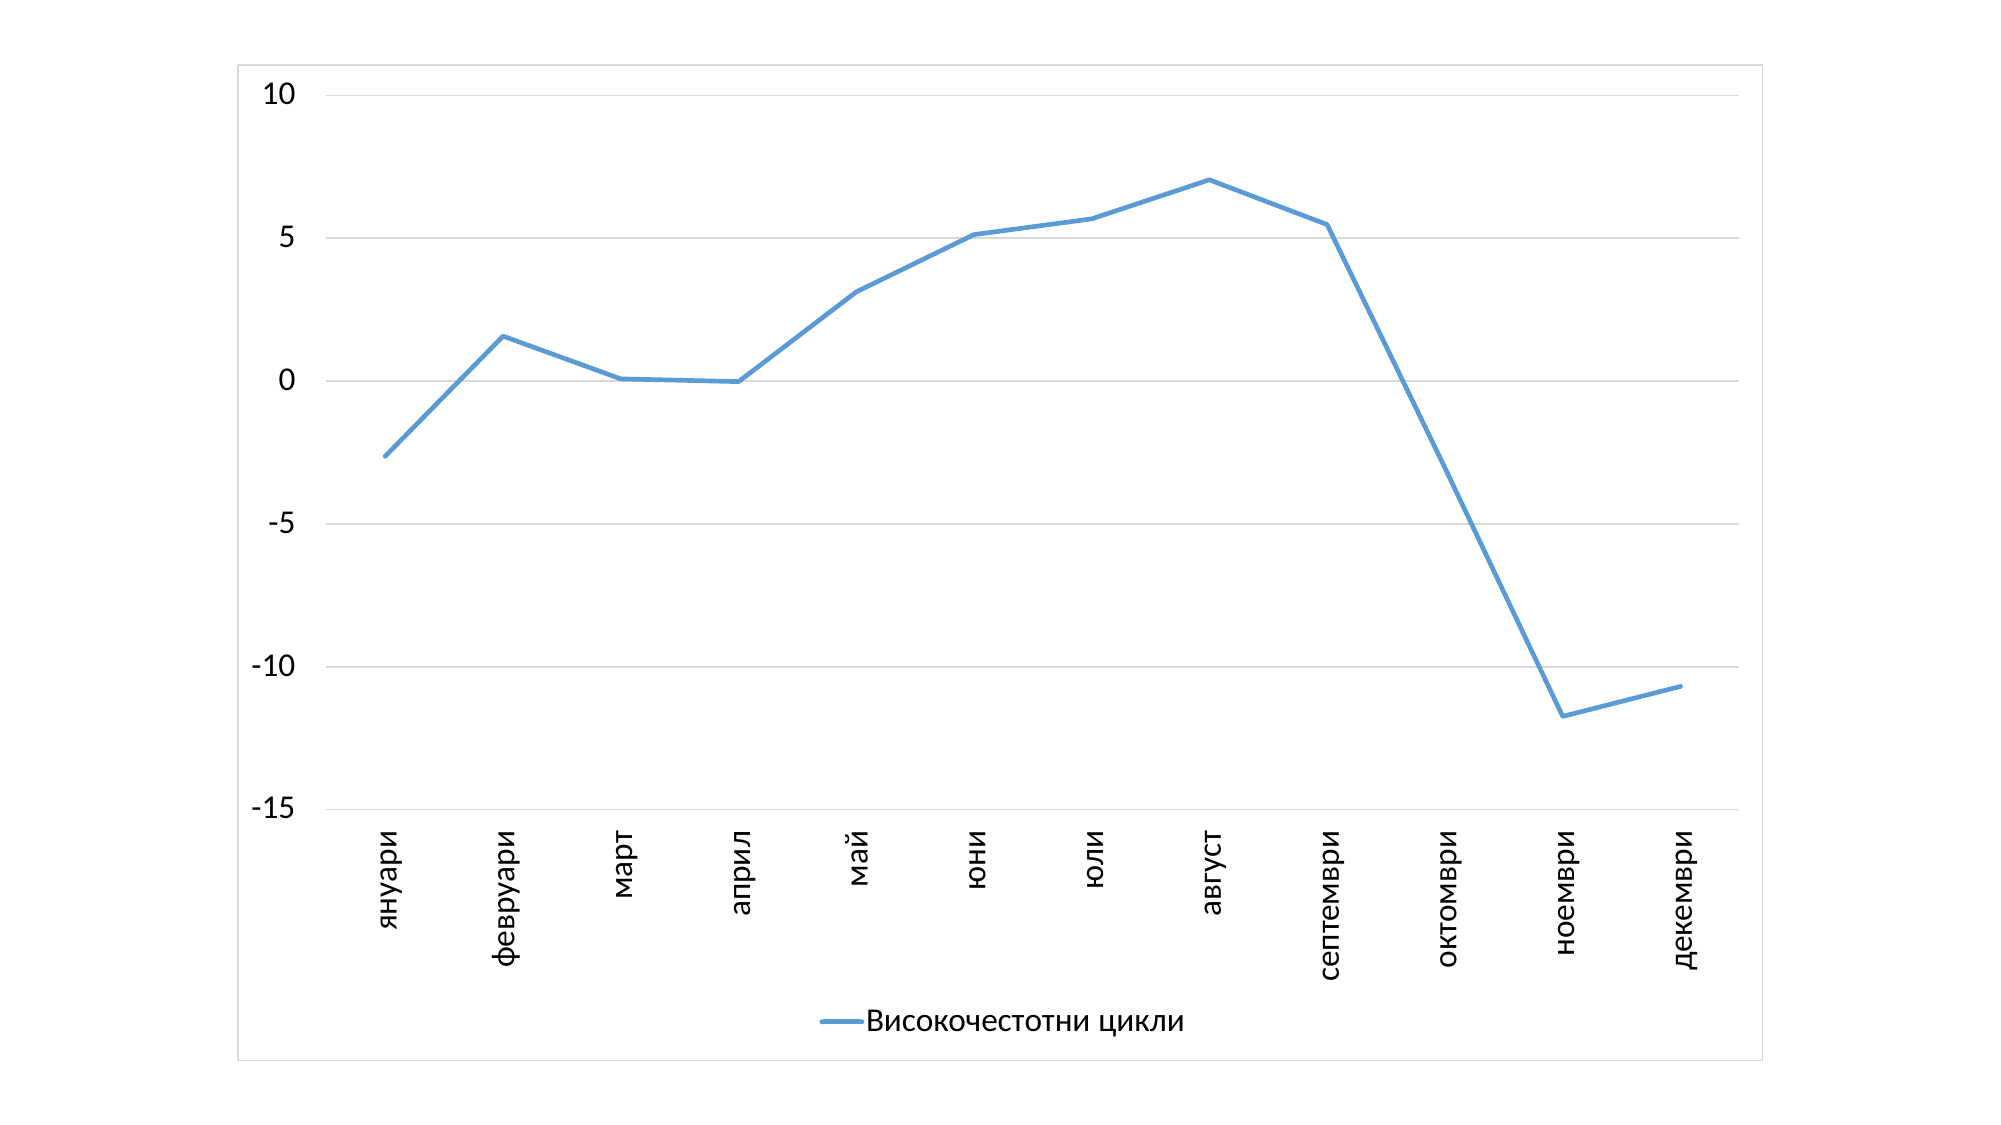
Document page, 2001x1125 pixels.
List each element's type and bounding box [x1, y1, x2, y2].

picture [236, 63, 1763, 1062]
